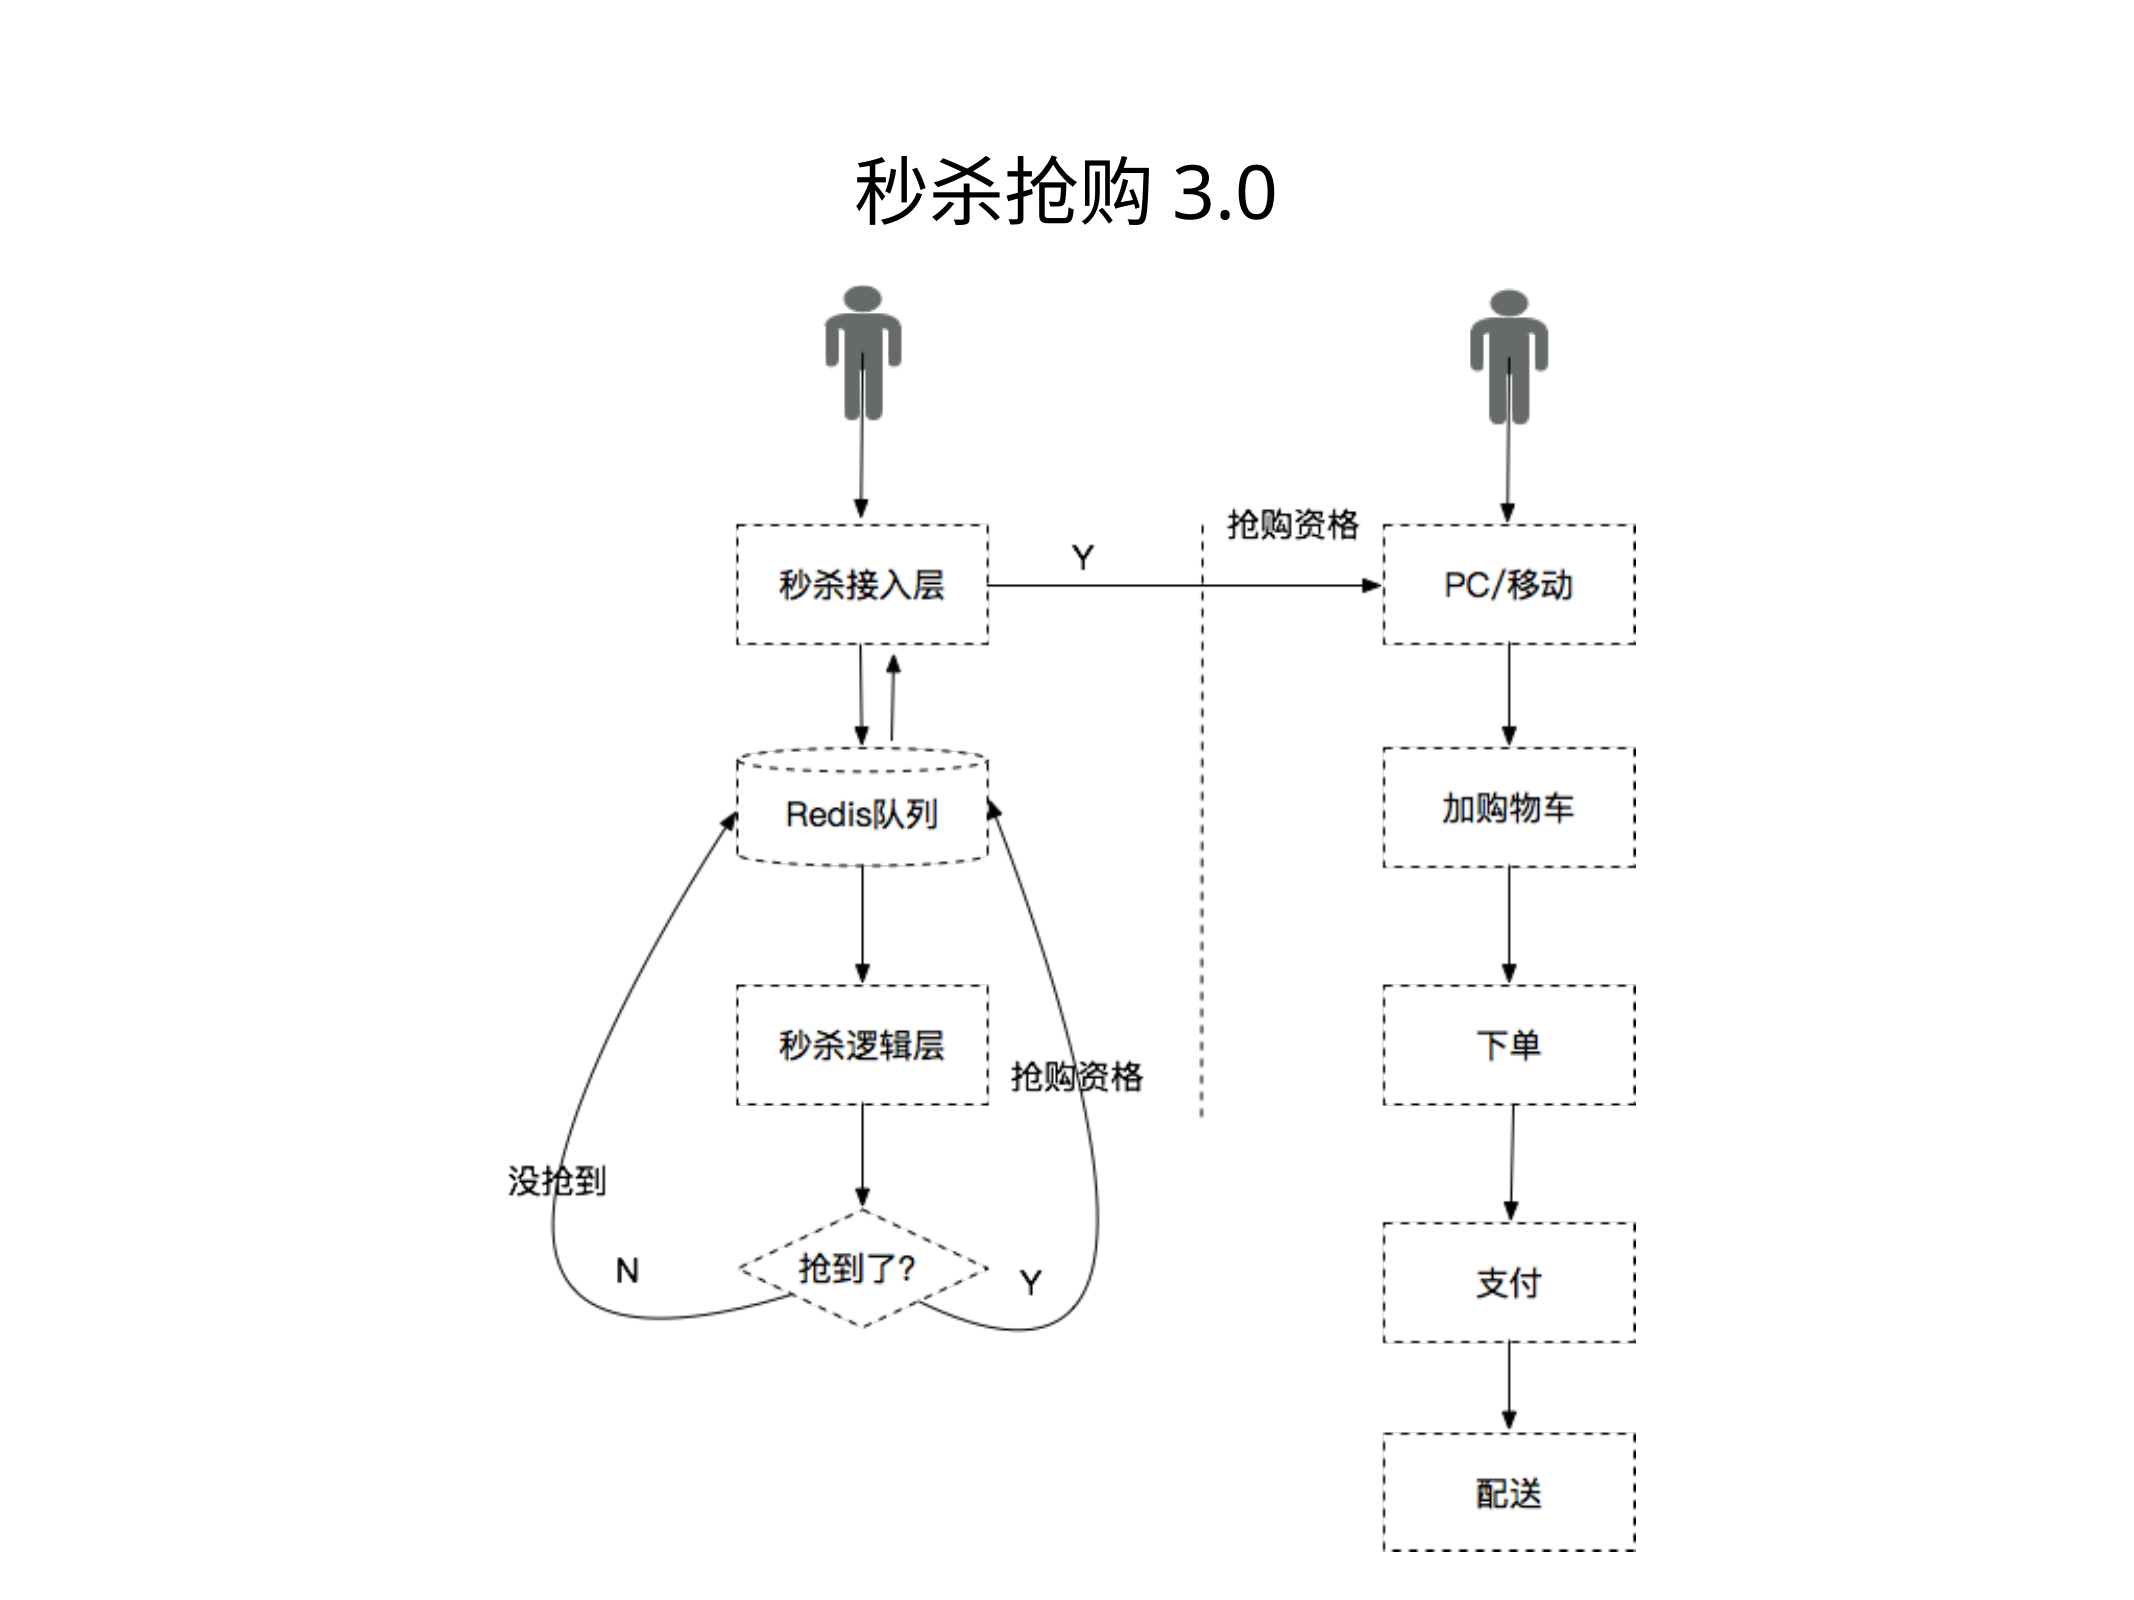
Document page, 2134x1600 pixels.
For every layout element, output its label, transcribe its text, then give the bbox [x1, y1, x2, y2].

picture [497, 285, 1636, 1553]
text_box 秒杀抢购3.0 [846, 135, 1287, 243]
